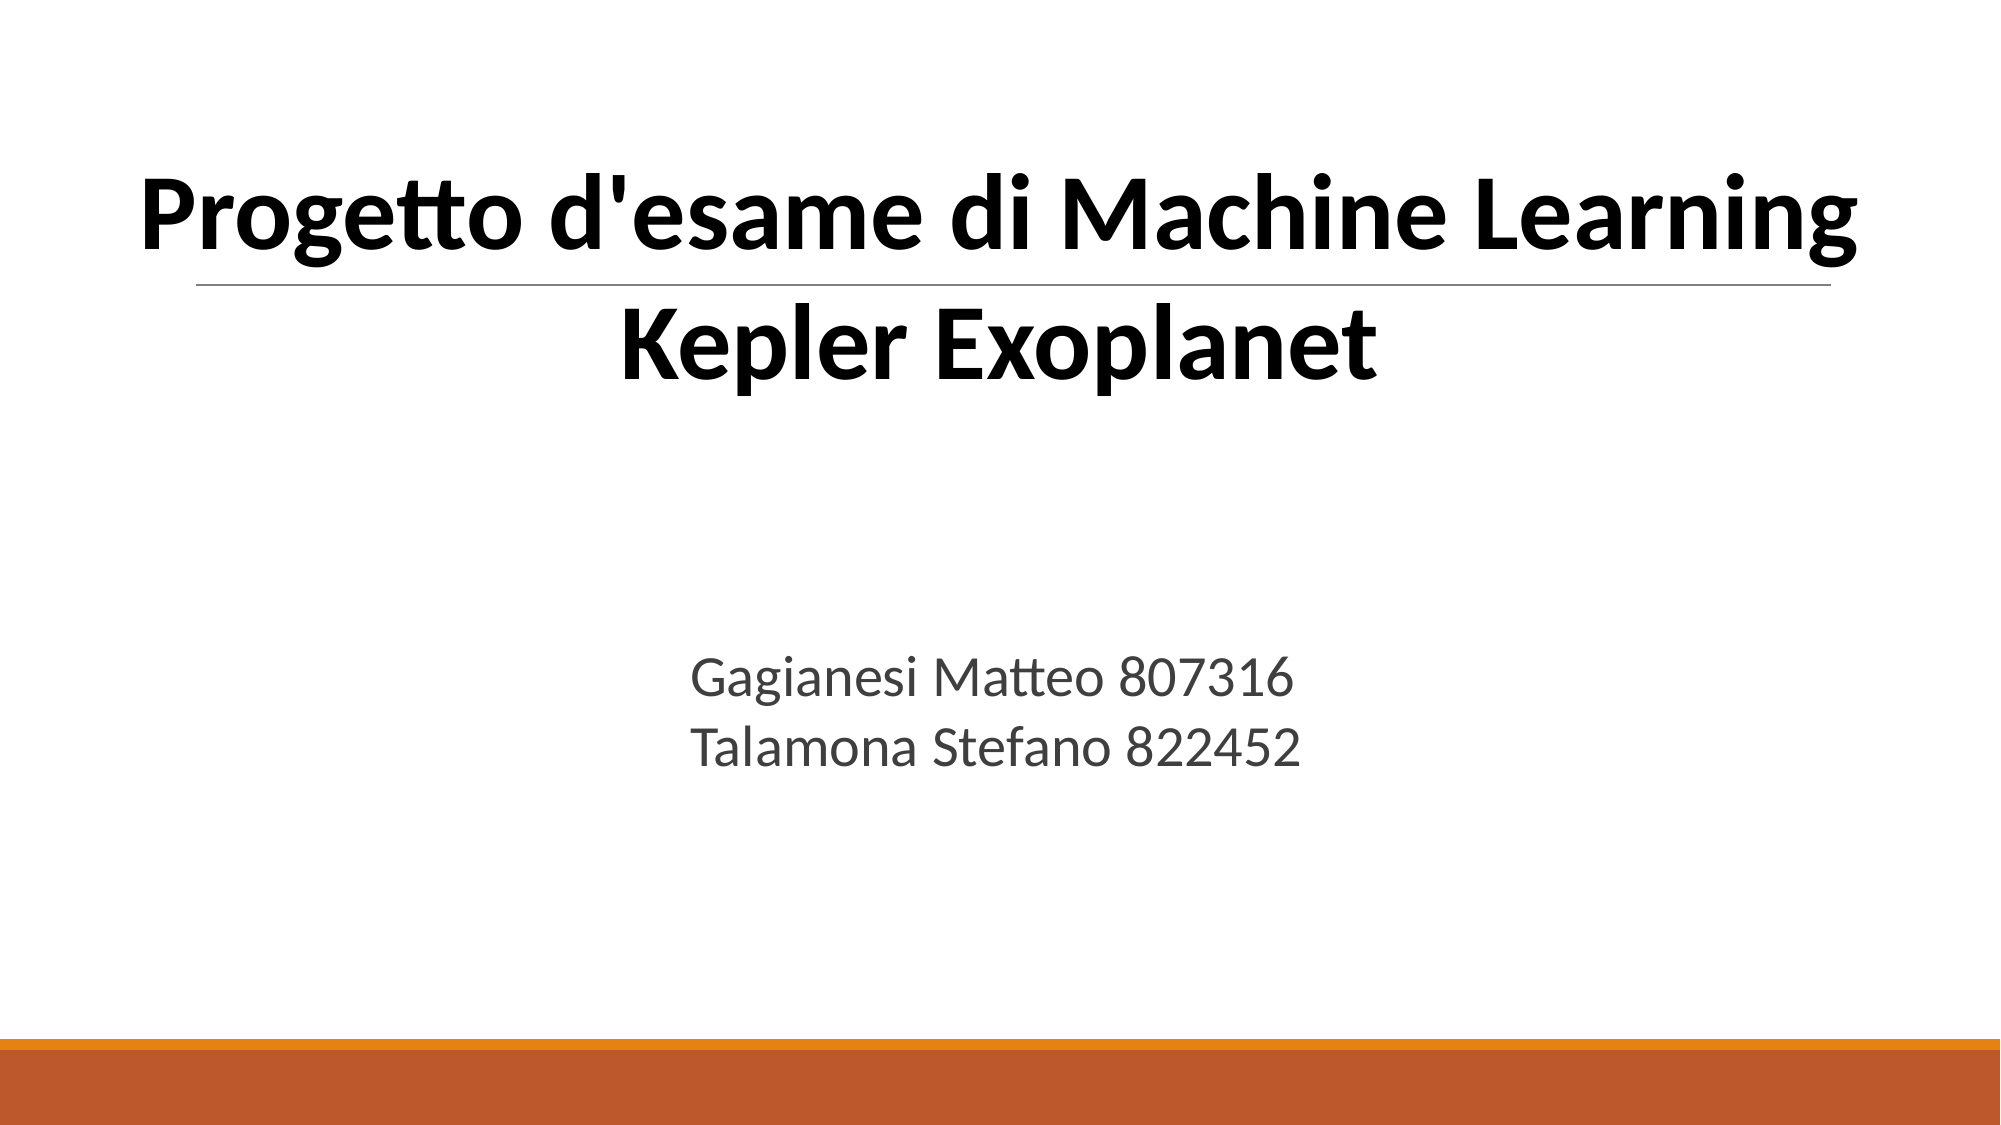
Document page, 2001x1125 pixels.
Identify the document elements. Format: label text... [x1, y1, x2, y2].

text_box Gagianesi Matteo 807316 Talamona Stefano 822452 [675, 631, 1436, 786]
title Progetto d'esame di Machine Learning Kepler Exoplanet [95, 170, 1904, 409]
